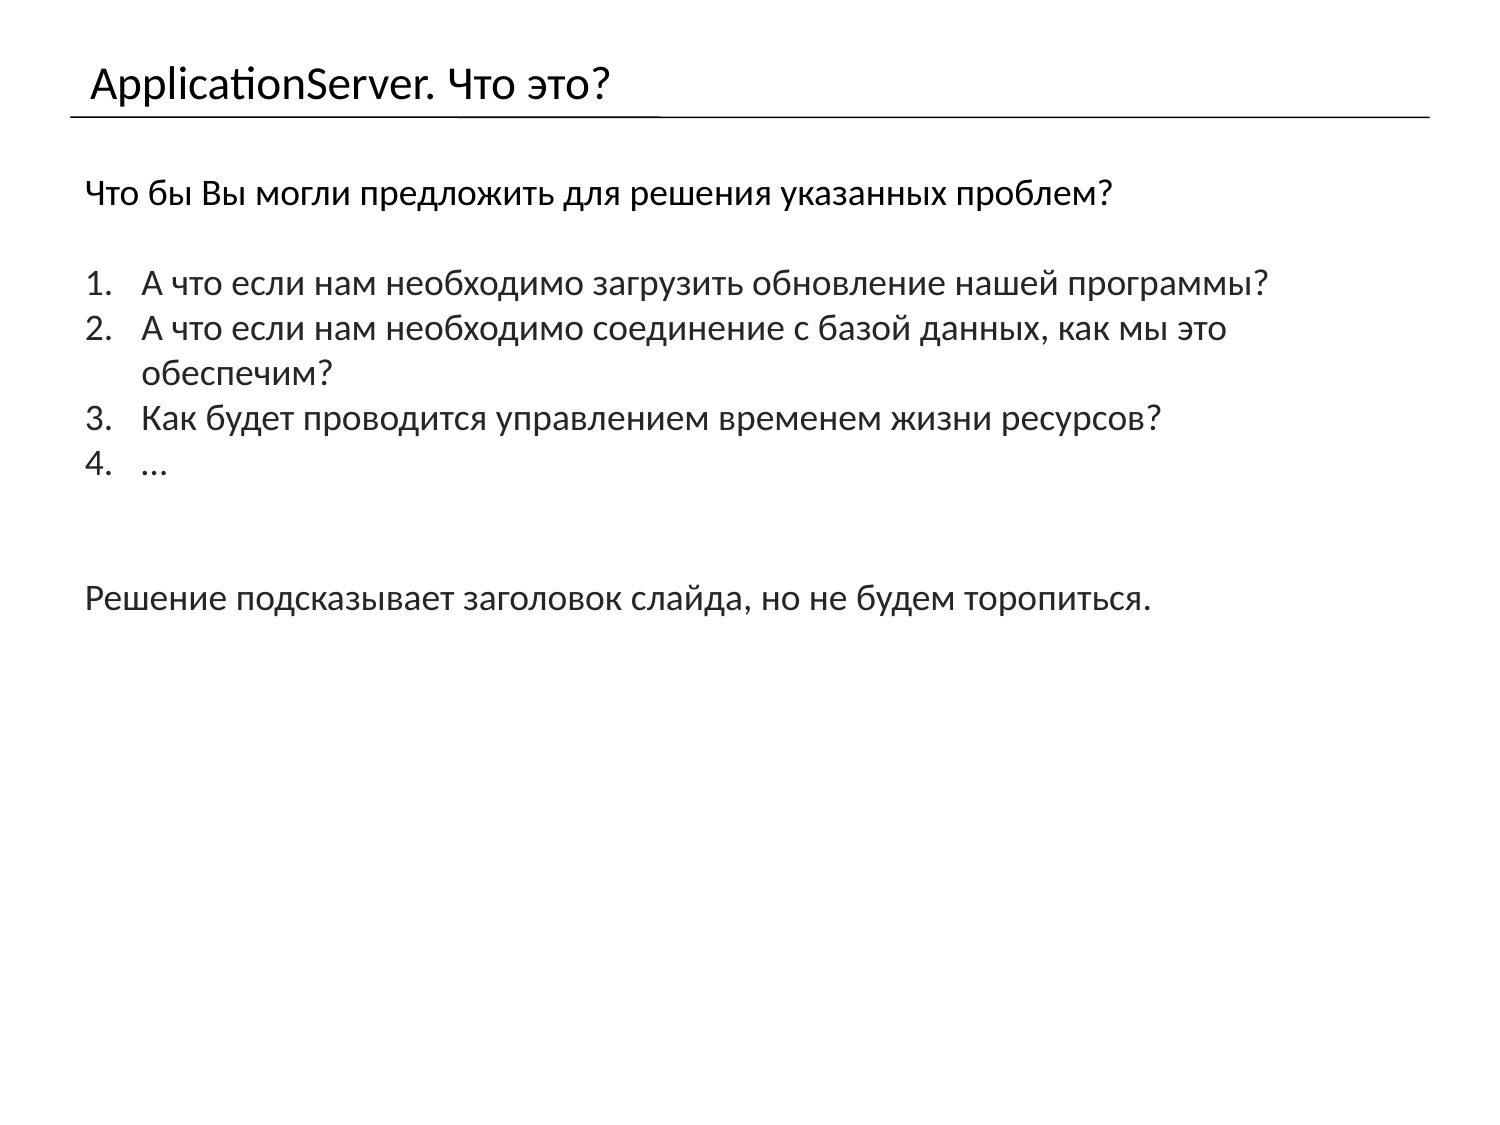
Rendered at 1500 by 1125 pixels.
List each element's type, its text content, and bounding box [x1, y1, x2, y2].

text_box Что бы Вы могли предложить для решения указанных проблем? А что если нам необходимо загрузить обновление нашей программы? А что если нам необходимо соединение с базой данных, как мы это обеспечим? Как будет проводится управлением временем жизни ресурсов? … Решение подсказывает заголовок слайда, но не будем торопиться. [70, 160, 1430, 671]
title ApplicationServer. Что это? [75, 45, 1425, 116]
